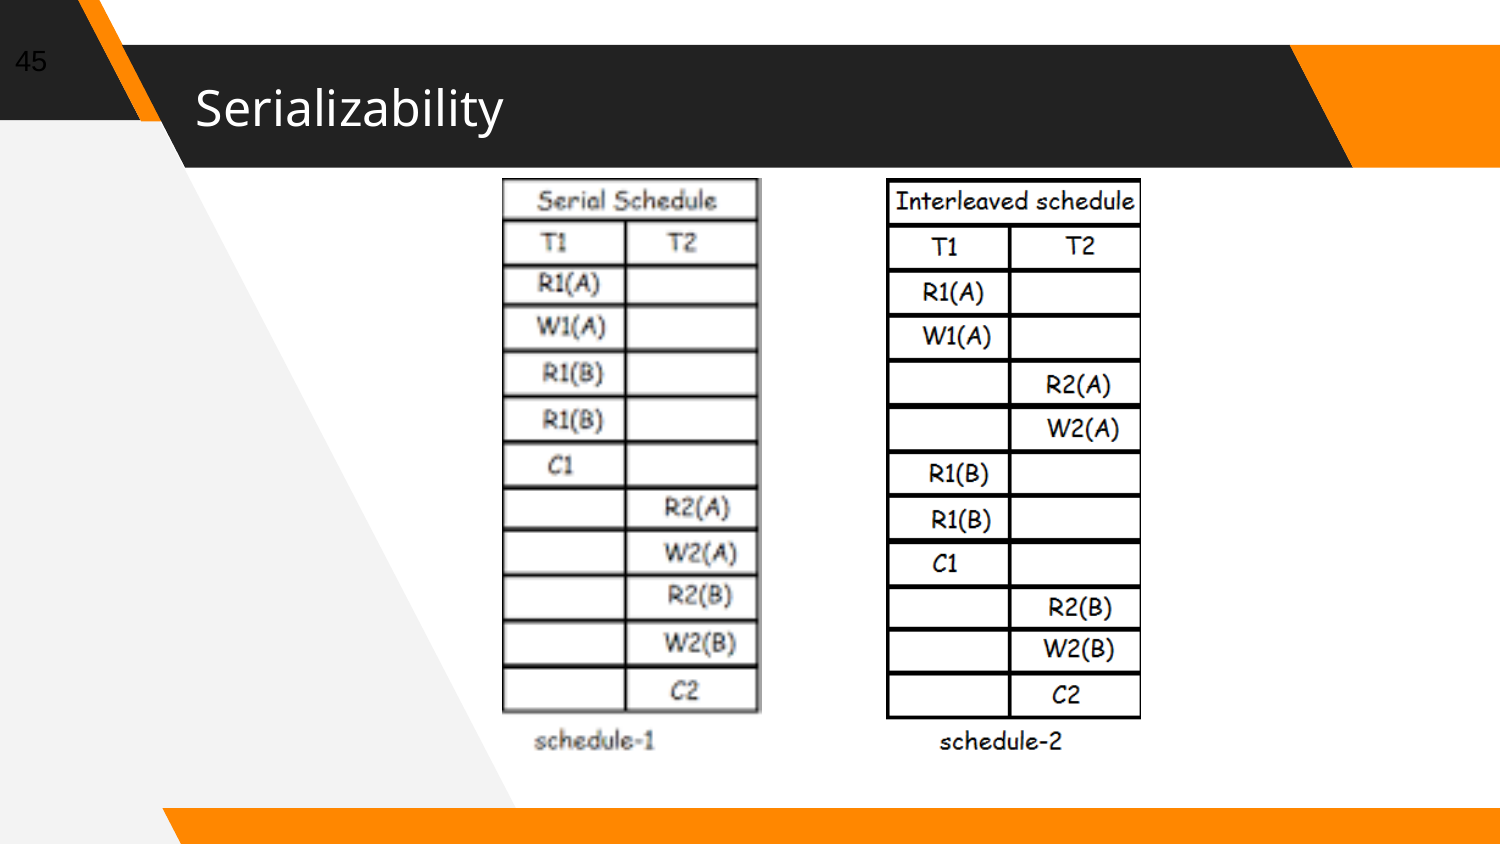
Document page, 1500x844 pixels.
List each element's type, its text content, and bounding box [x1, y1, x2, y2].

title Serializability [180, 44, 1424, 168]
picture [885, 178, 1141, 763]
slide_number 45 [0, 0, 98, 121]
picture [502, 178, 763, 763]
